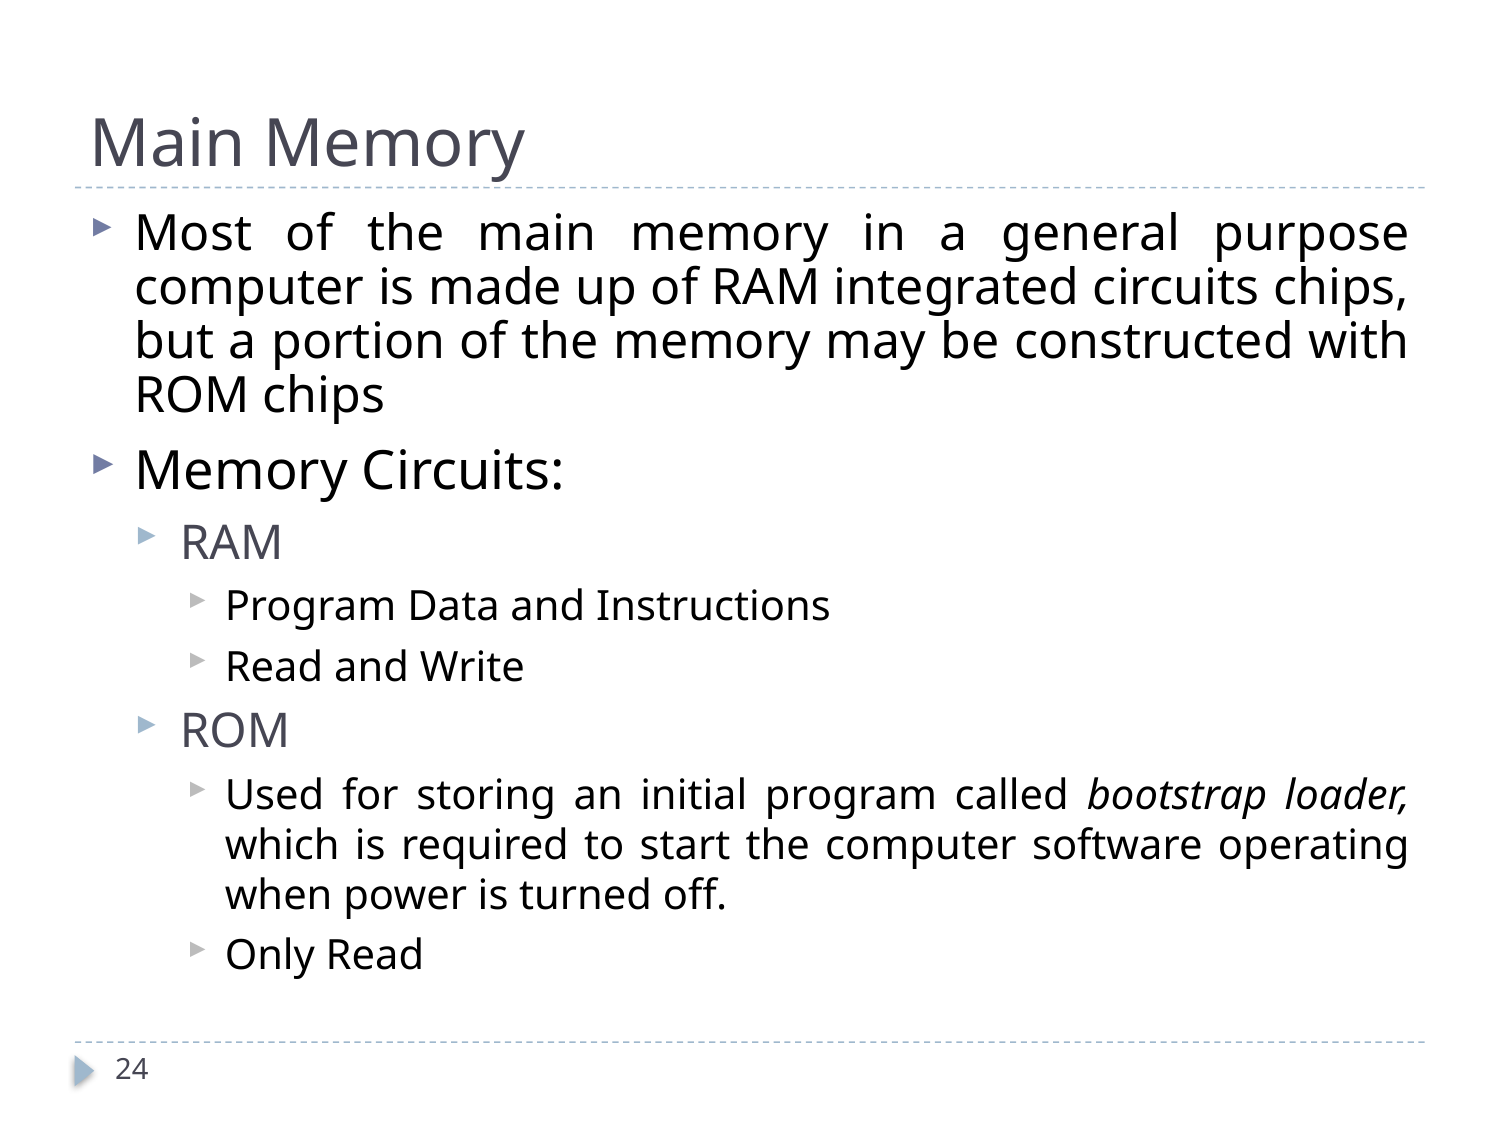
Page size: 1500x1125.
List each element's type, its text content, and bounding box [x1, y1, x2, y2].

slide_number 24 [100, 1042, 426, 1103]
list Most of the main memory in a general purpose computer is made up of RAM integrated circuits chips, but a portion of the memory may be constructed with ROM chips Memory Circuits: RAM Program Data and Instructions Read and Write ROM Used for storing an initial program called bootstrap loader, which is required to start the computer software operating when power is turned off. Only Read [75, 200, 1425, 1010]
title Main Memory [75, 24, 1425, 188]
